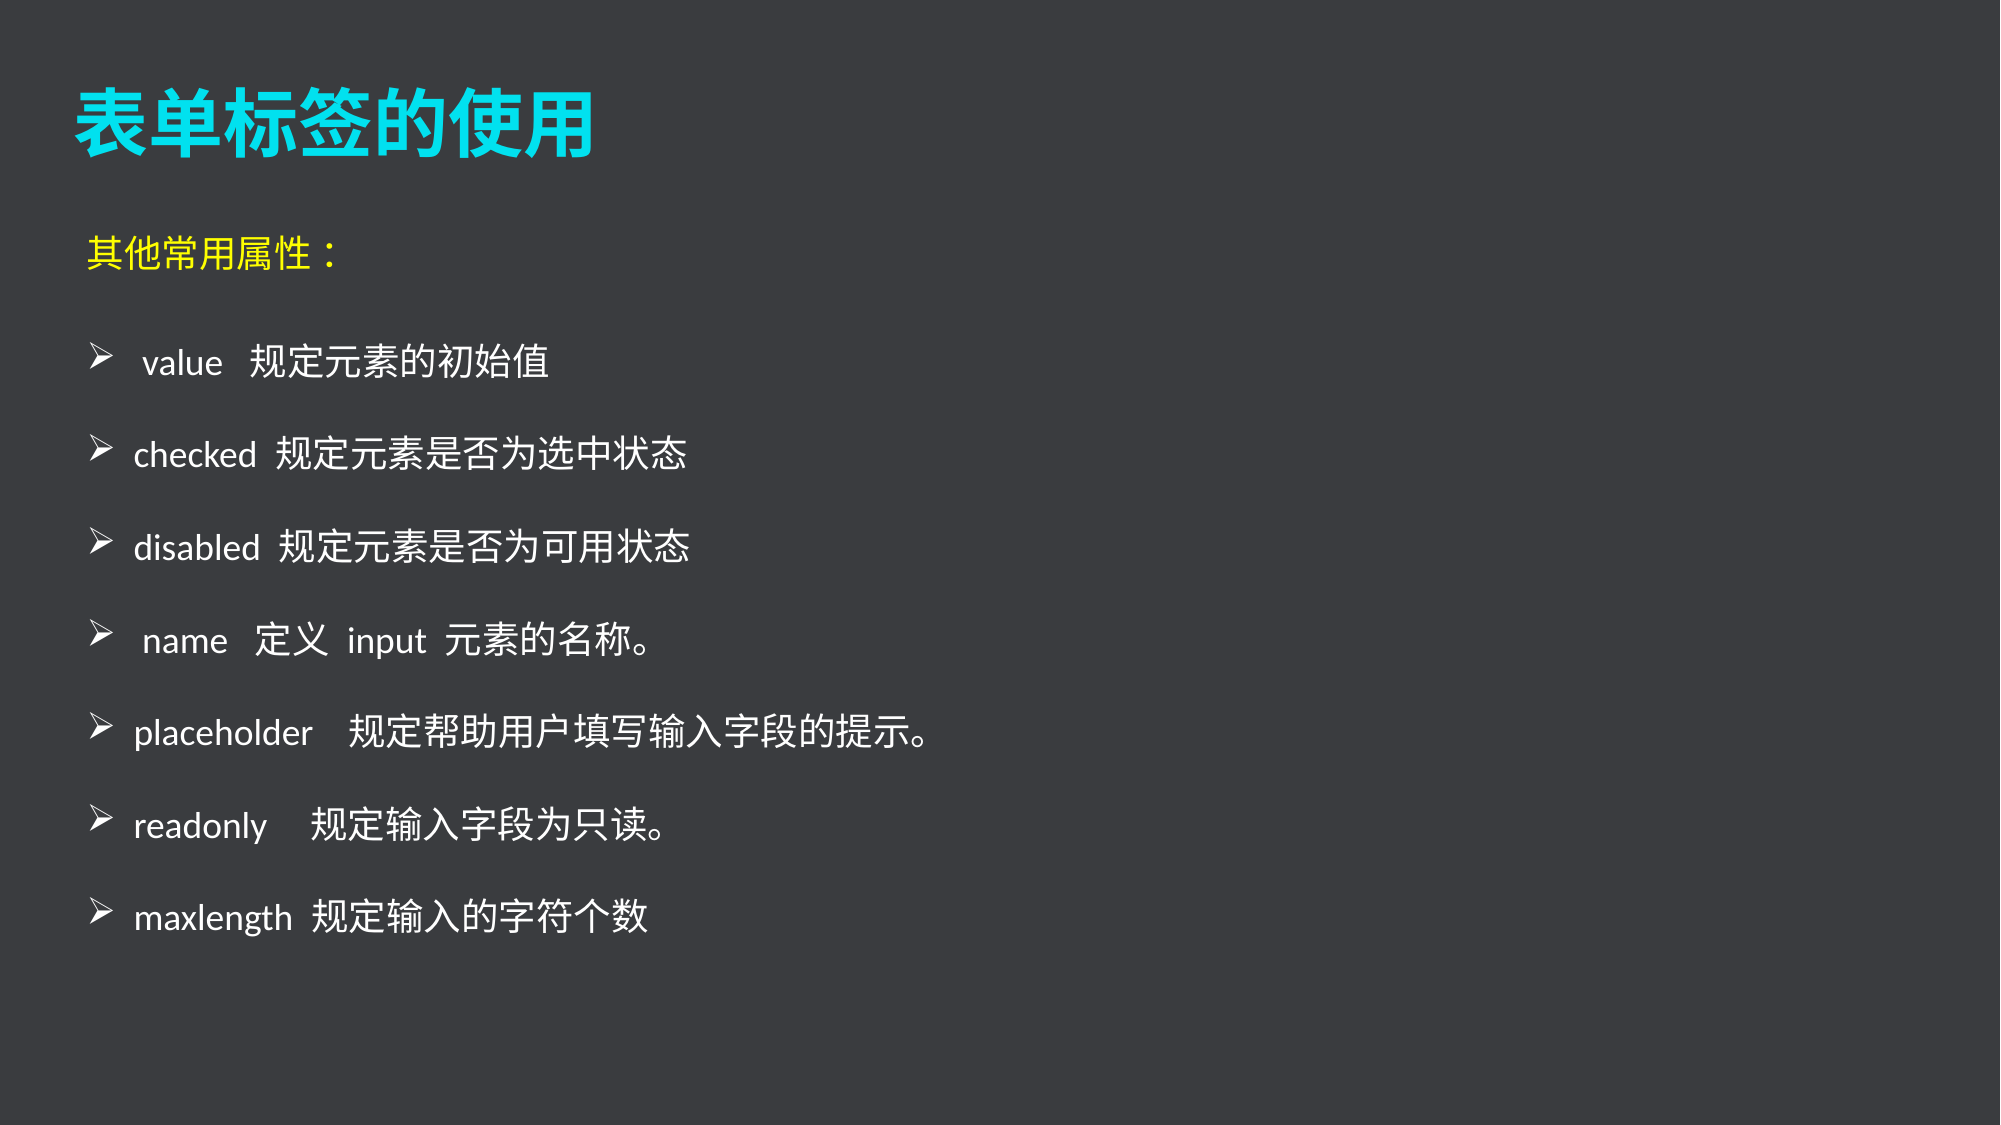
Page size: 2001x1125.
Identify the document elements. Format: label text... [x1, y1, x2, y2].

text_box 其他常用属性 ： [71, 222, 973, 283]
text_box value 规定元素的初始值 checked 规定元素是否为选中状态 disabled 规定元素是否为可用状态 name 定义 input 元素的名称。 placeholder 规定帮助用户填写输入字段的提示。 readonly 规定输入字段为只读。 maxlength 规定输入的字符个数 [71, 308, 1349, 946]
text_box 表单标签的使用 [58, 69, 1581, 175]
